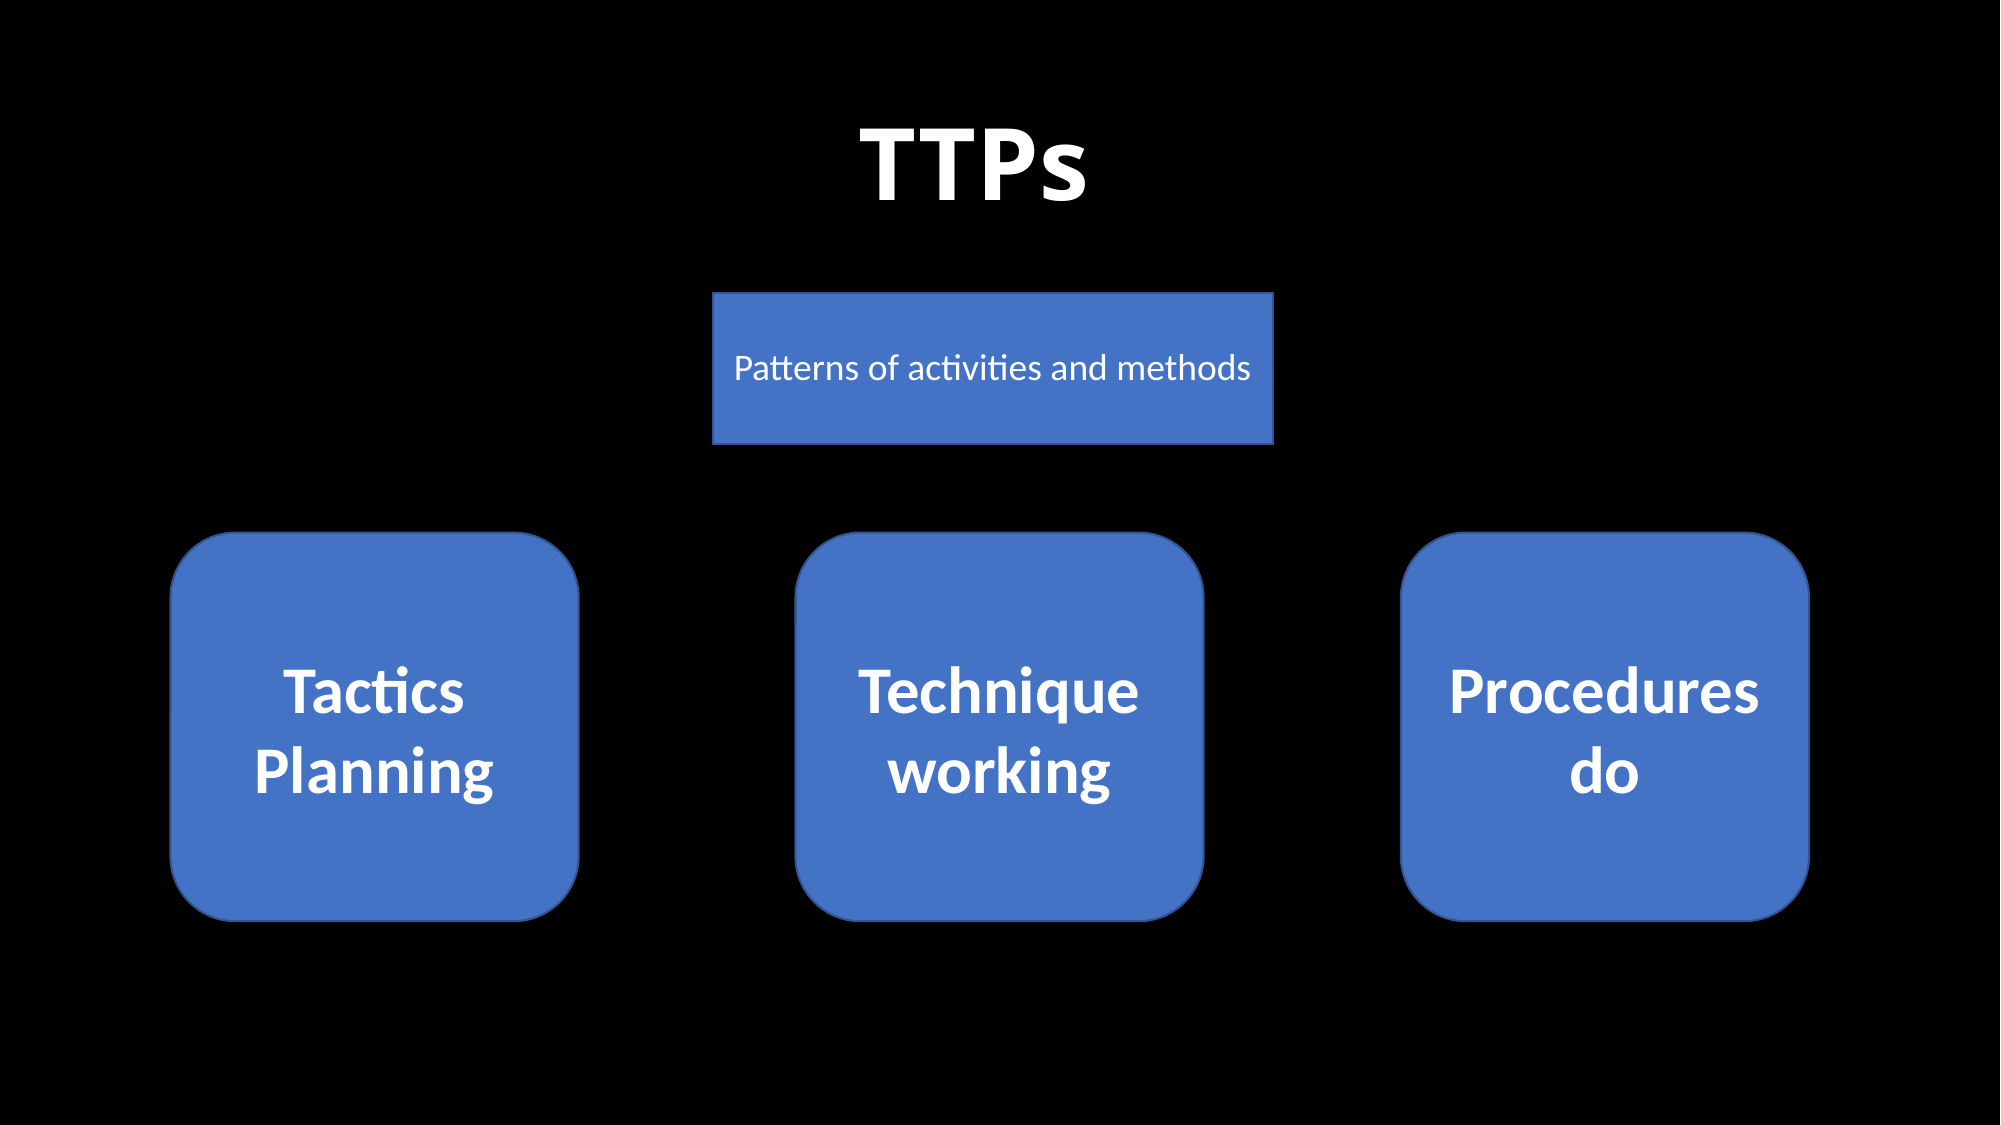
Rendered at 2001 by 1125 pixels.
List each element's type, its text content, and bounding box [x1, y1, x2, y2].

text_box Tactics Planning [169, 531, 580, 923]
text_box Procedures do [1399, 531, 1811, 923]
text_box Patterns of activities and methods [712, 292, 1274, 445]
title TTPs [137, 59, 1863, 278]
text_box Technique working [794, 531, 1205, 923]
